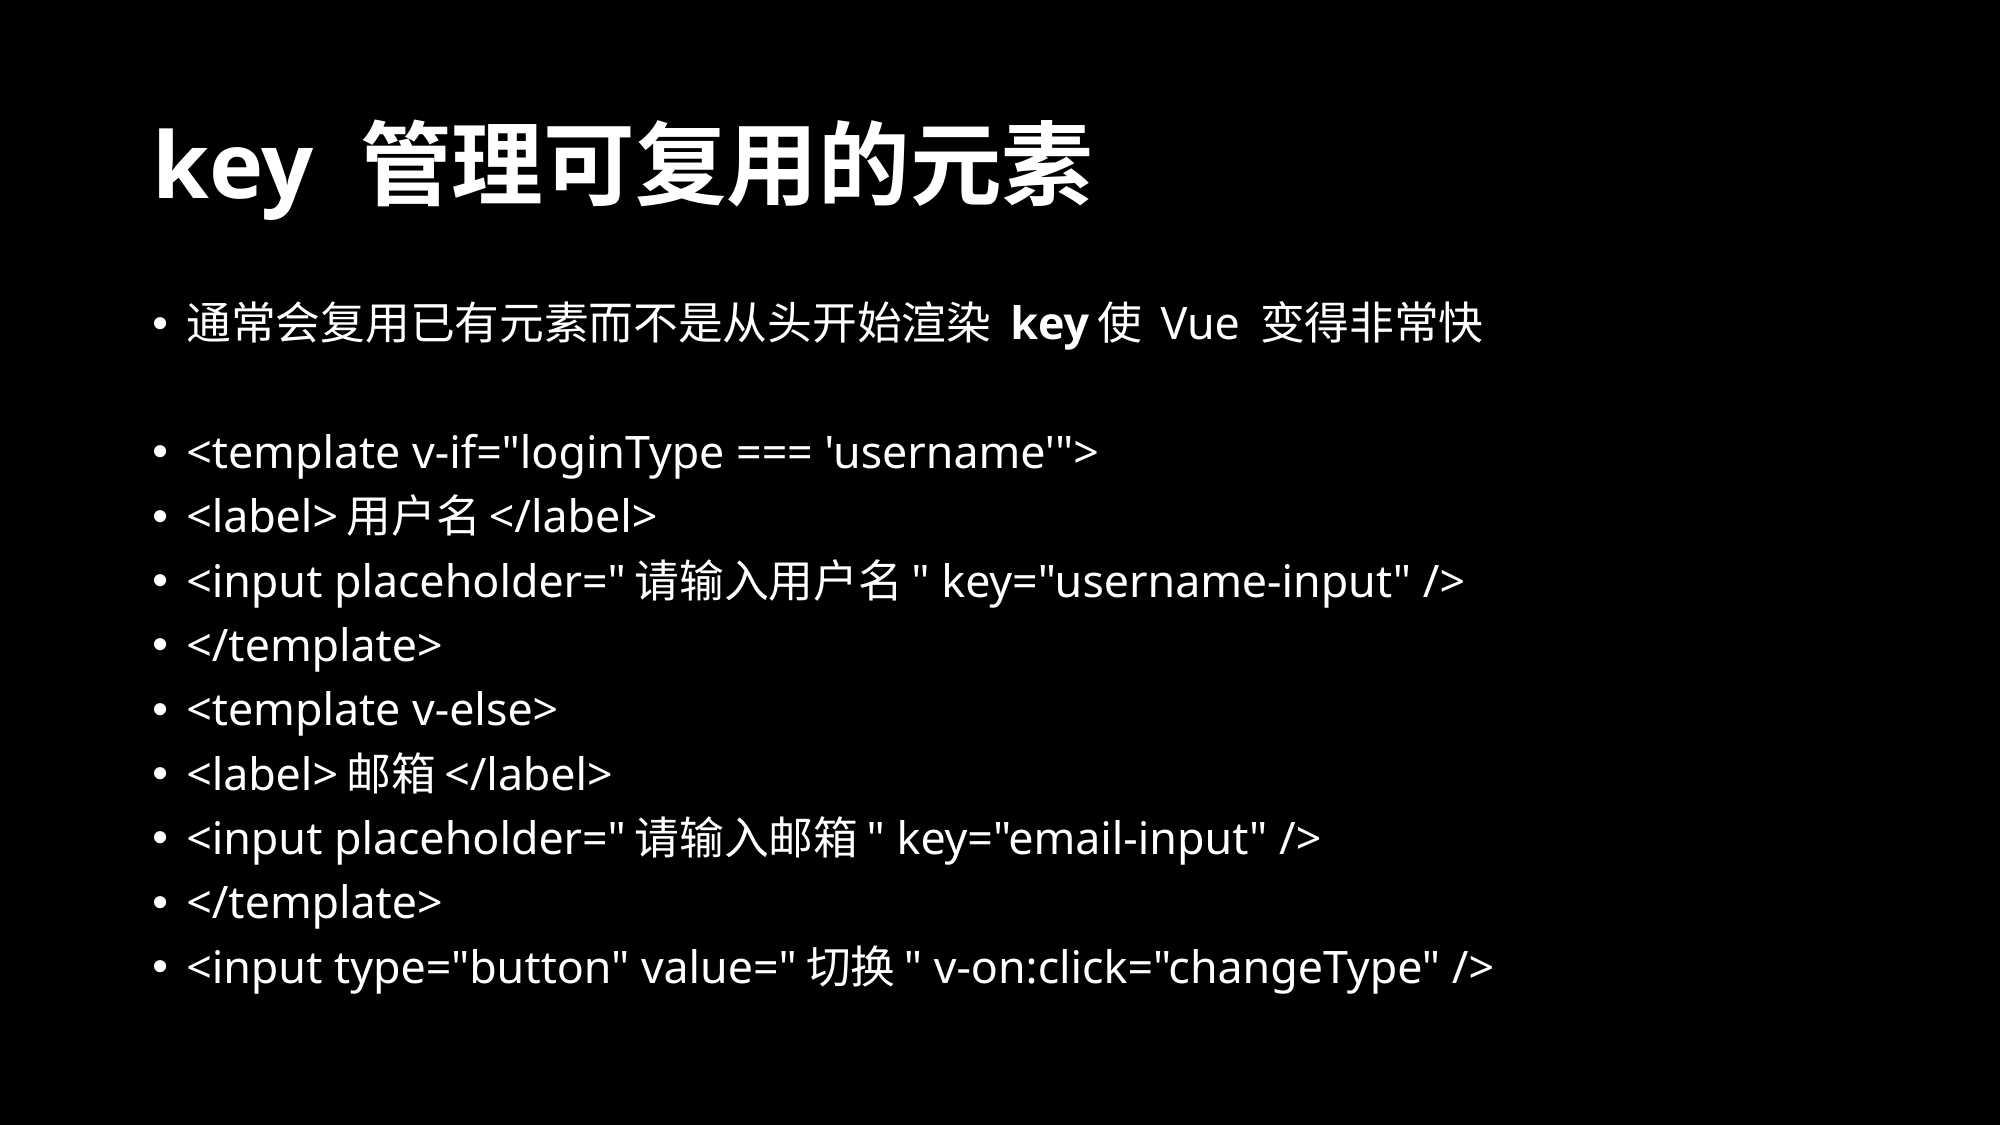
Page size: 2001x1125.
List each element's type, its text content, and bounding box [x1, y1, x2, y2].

title key 管理可复用的元素 [137, 59, 1863, 278]
list 通常会复用已有元素而不是从头开始渲染 key使 Vue 变得非常快 <template v-if="loginType === 'username'"> <label>用户名</label> <input placeholder="请输入用户名" key="username-input" /> </template> <template v-else> <label>邮箱</label> <input placeholder="请输入邮箱" key="email-input" /> </template> <input type="button" value="切换" v-on:click="changeType" /> [137, 293, 1863, 1008]
